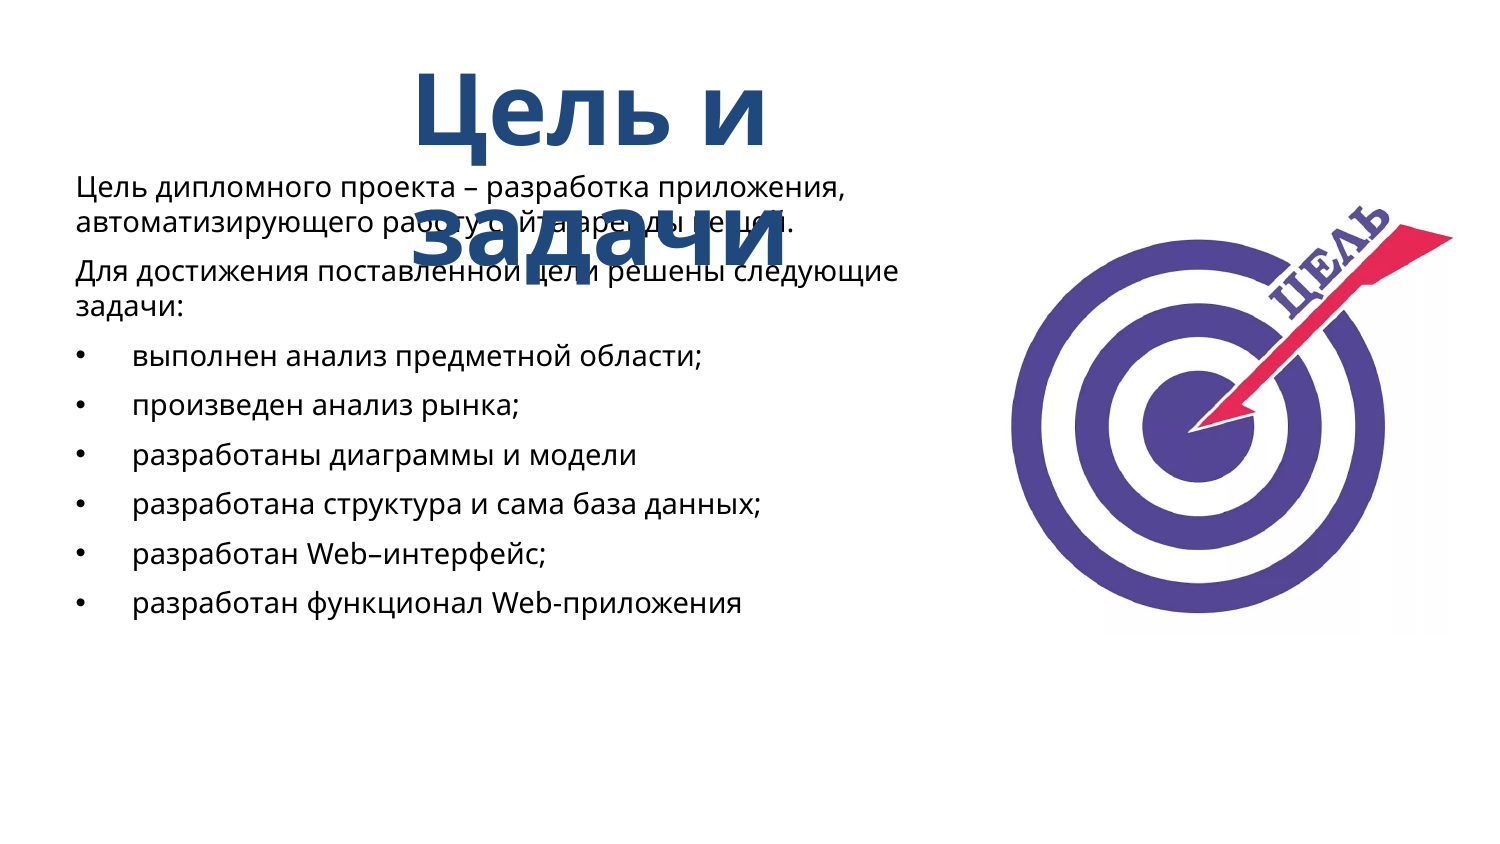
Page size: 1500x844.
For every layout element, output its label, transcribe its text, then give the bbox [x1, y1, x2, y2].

picture [995, 174, 1459, 637]
text_box Цель и задачи [402, 38, 1171, 293]
list Цель дипломного проекта – разработка приложения, автоматизирующего работу сайта аренды вещей. Для достижения поставленной цели решены следующие задачи: выполнен анализ предметной области; произведен анализ рынка; разработаны диаграммы и модели разработана структура и сама база данных; разработан Web–интерфейс; разработан функционал Web-приложения [67, 160, 1013, 713]
